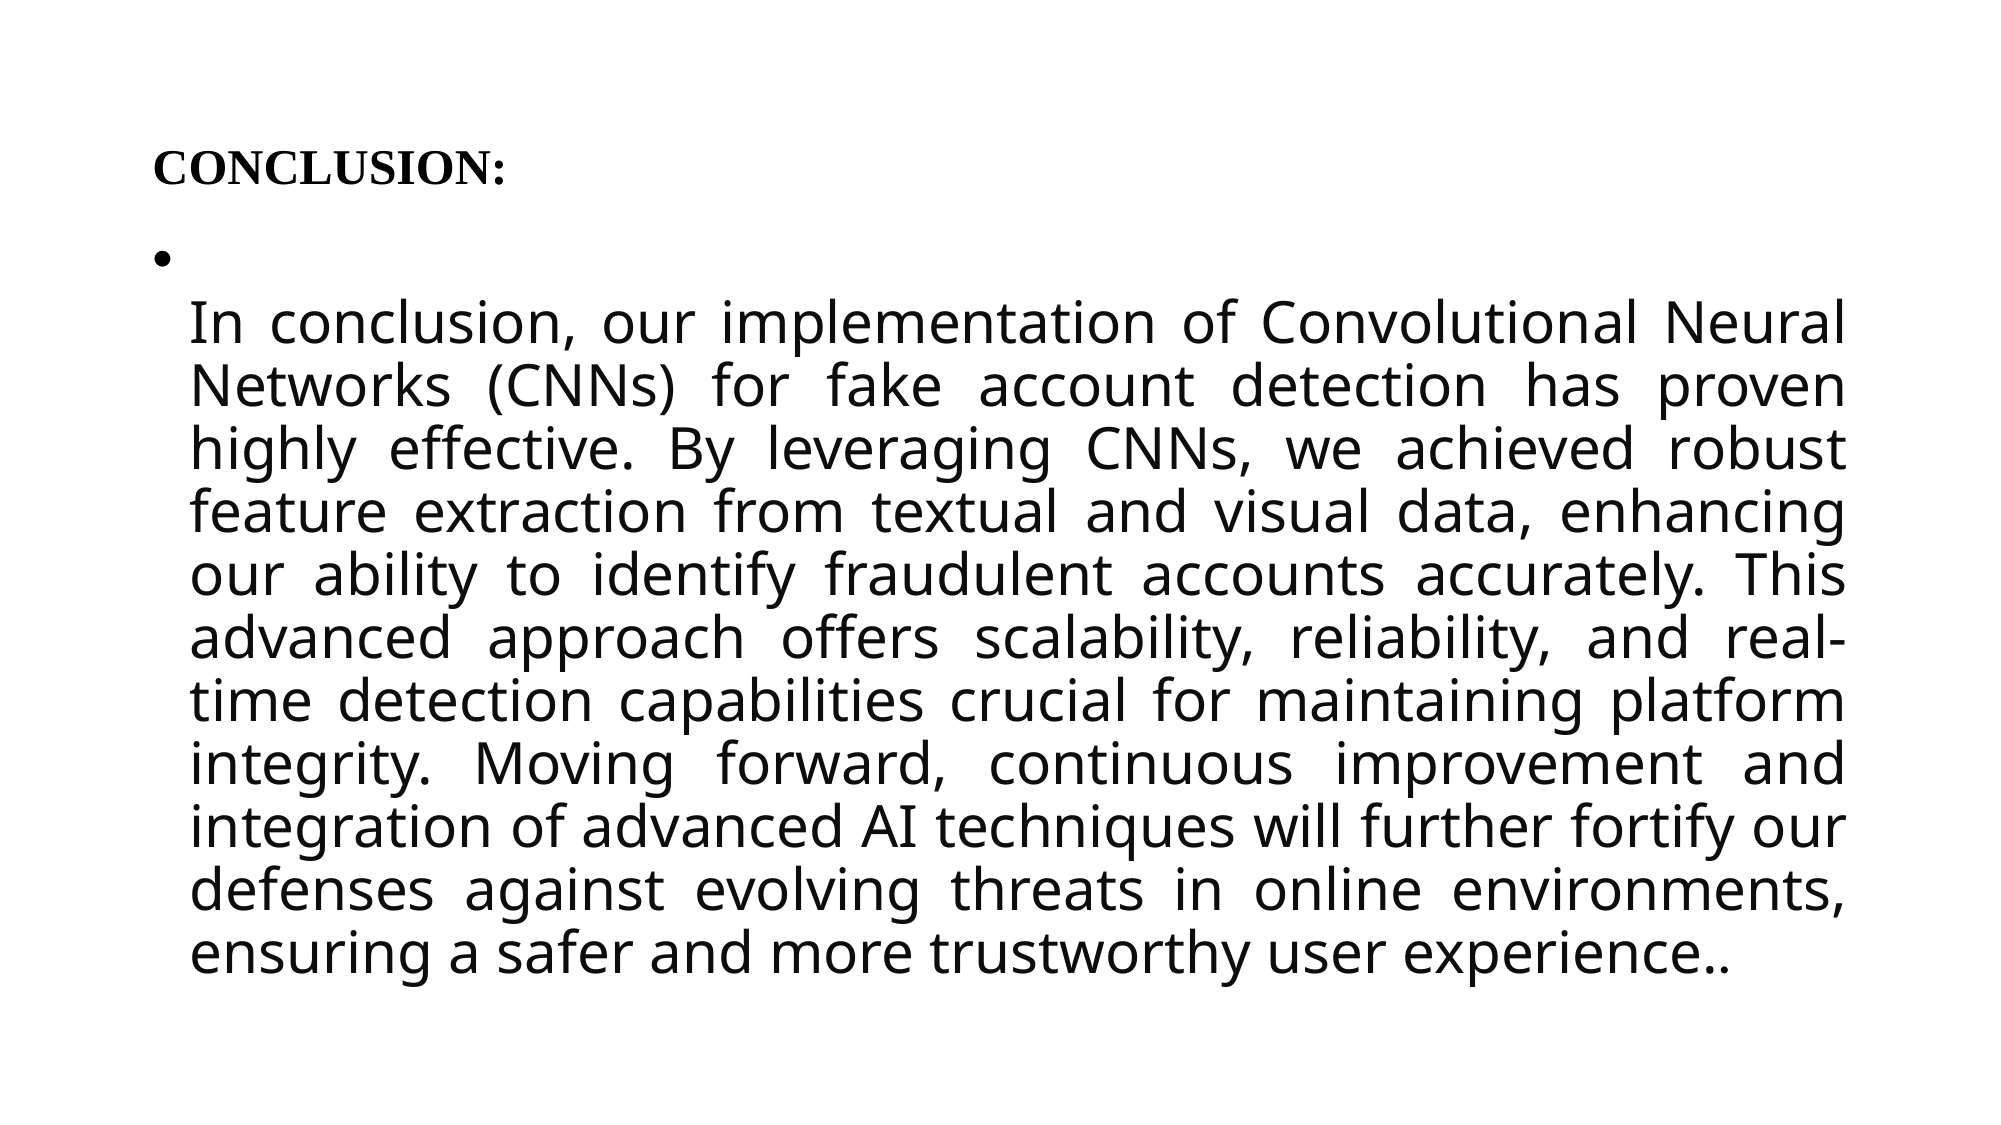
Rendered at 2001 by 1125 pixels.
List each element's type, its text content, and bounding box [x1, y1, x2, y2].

list In conclusion, our implementation of Convolutional Neural Networks (CNNs) for fake account detection has proven highly effective. By leveraging CNNs, we achieved robust feature extraction from textual and visual data, enhancing our ability to identify fraudulent accounts accurately. This advanced approach offers scalability, reliability, and real-time detection capabilities crucial for maintaining platform integrity. Moving forward, continuous improvement and integration of advanced AI techniques will further fortify our defenses against evolving threats in online environments, ensuring a safer and more trustworthy user experience.. [137, 222, 1863, 937]
title CONCLUSION: [137, 59, 1863, 222]
